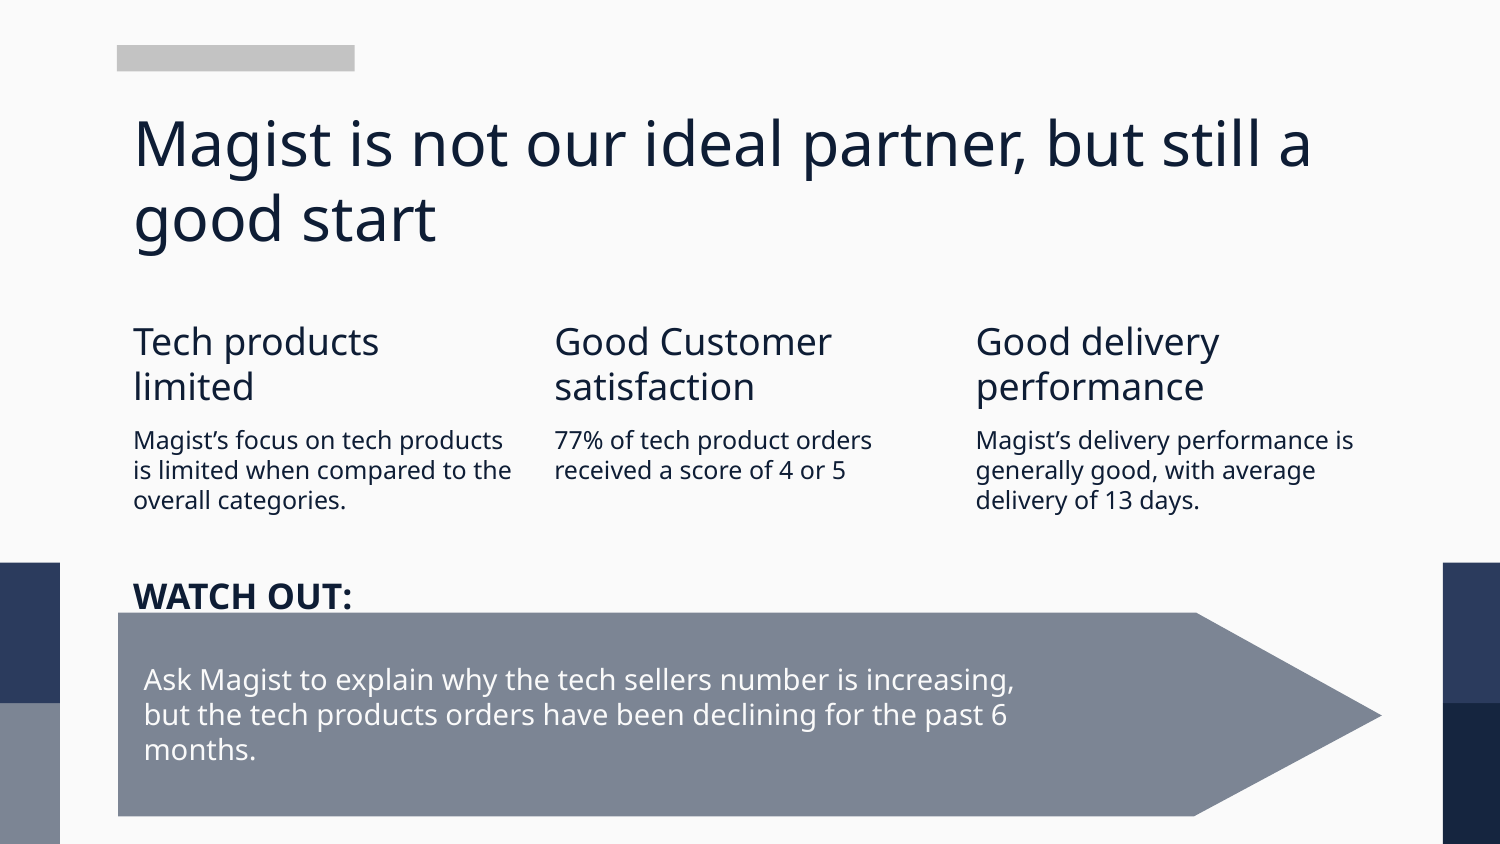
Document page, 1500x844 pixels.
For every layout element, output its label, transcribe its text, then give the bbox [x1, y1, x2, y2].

title Magist is not our ideal partner, but still a good start [118, 88, 1382, 271]
text_box Ask Magist to explain why the tech sellers number is increasing, but the tech products orders have been declining for the past 6 months. [0, 646, 1075, 783]
subtitle WATCH OUT: [118, 558, 1229, 626]
text_box [118, 626, 1382, 817]
subtitle Good delivery performance [960, 356, 1382, 423]
subtitle 77% of tech product orders received a score of 4 or 5 [539, 423, 960, 538]
subtitle Magist’s focus on tech products is limited when compared to the overall categories. [118, 423, 539, 538]
subtitle Tech products limited [118, 356, 539, 423]
subtitle Good Customer satisfaction [539, 356, 960, 423]
subtitle Magist’s delivery performance is generally good, with average delivery of 13 days. [960, 423, 1382, 538]
